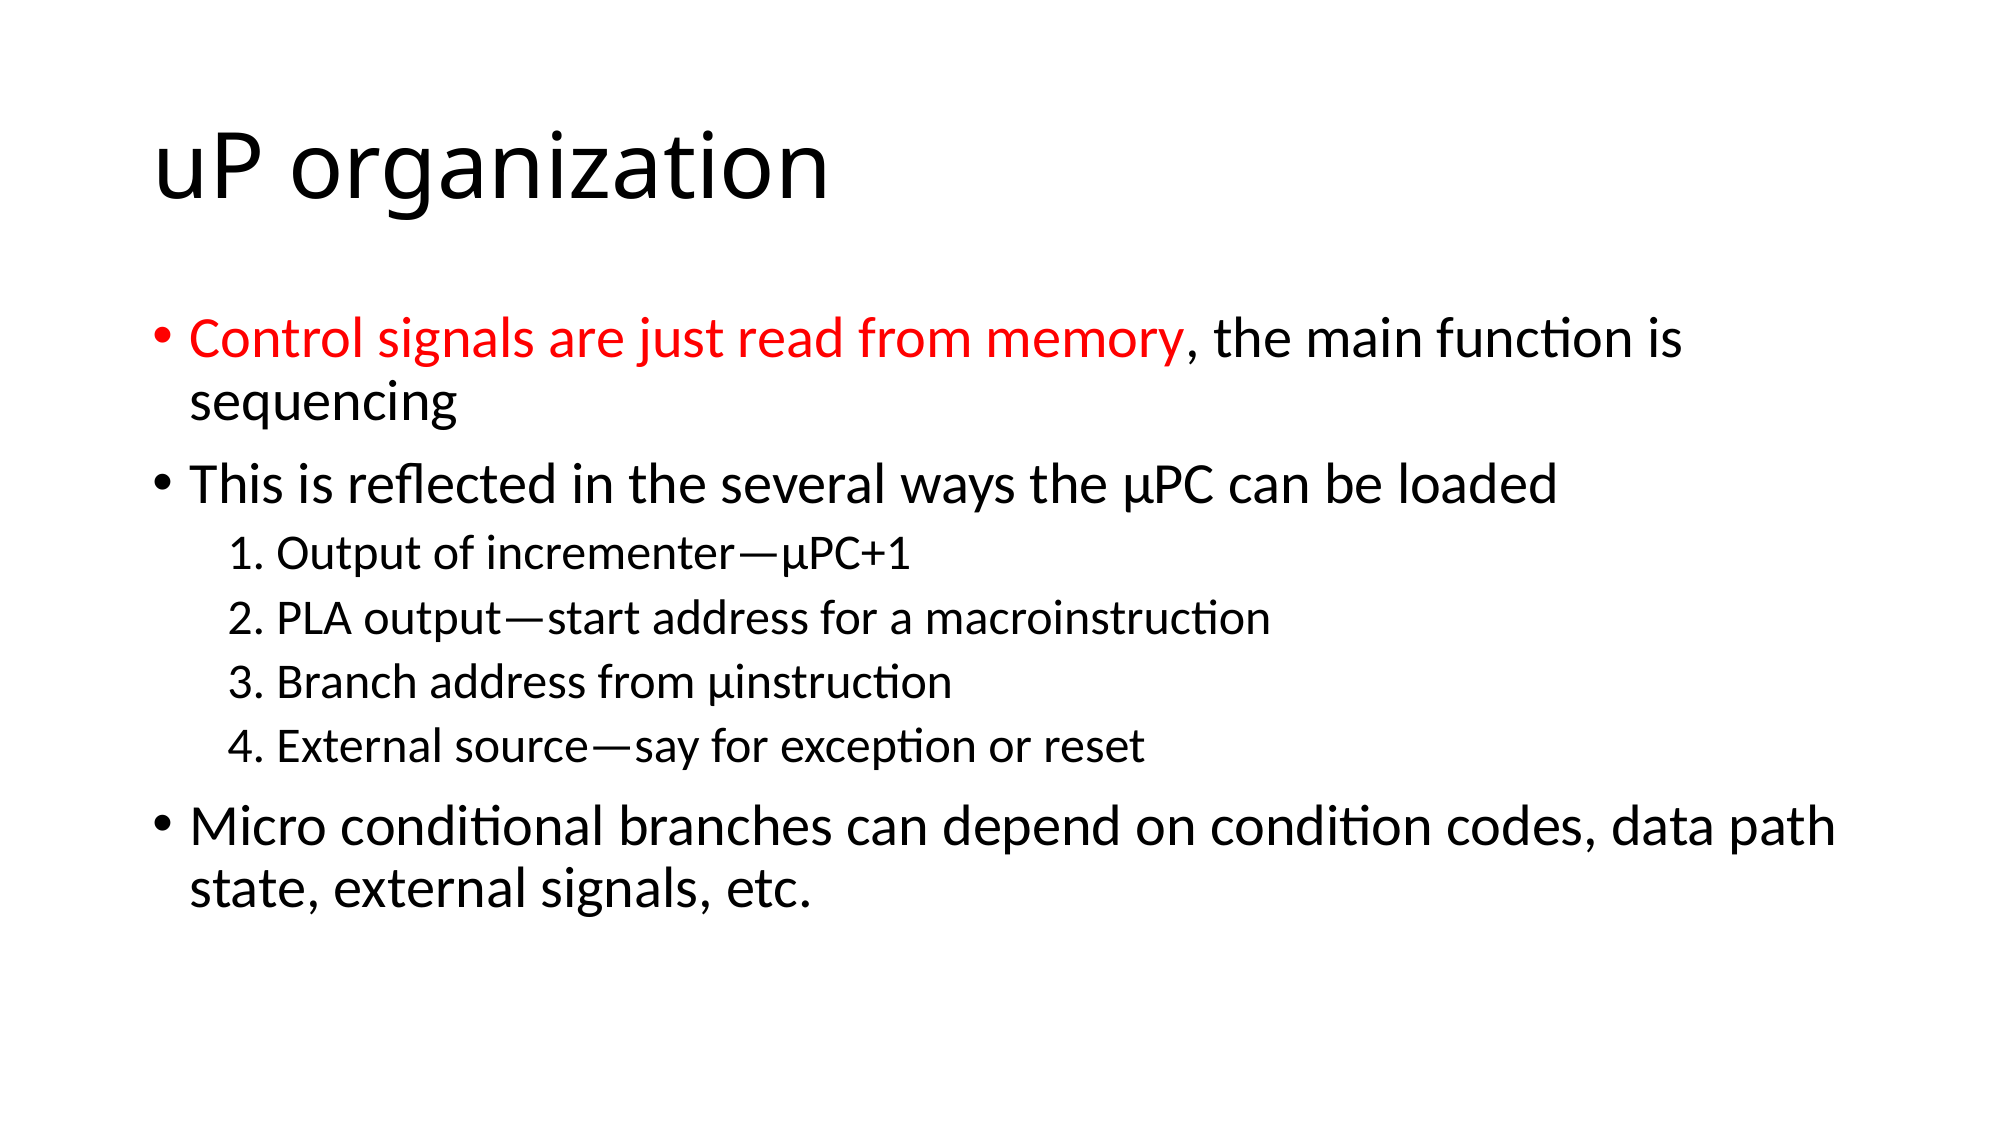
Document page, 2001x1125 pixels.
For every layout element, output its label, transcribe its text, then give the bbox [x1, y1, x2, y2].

list Control signals are just read from memory, the main function is sequencing This is reflected in the several ways the µPC can be loaded 1. Output of incrementer—µPC+1 2. PLA output—start address for a macroinstruction 3. Branch address from µinstruction 4. External source—say for exception or reset Micro conditional branches can depend on condition codes, data path state, external signals, etc. [137, 299, 1863, 1014]
title uP organization [137, 59, 1863, 278]
